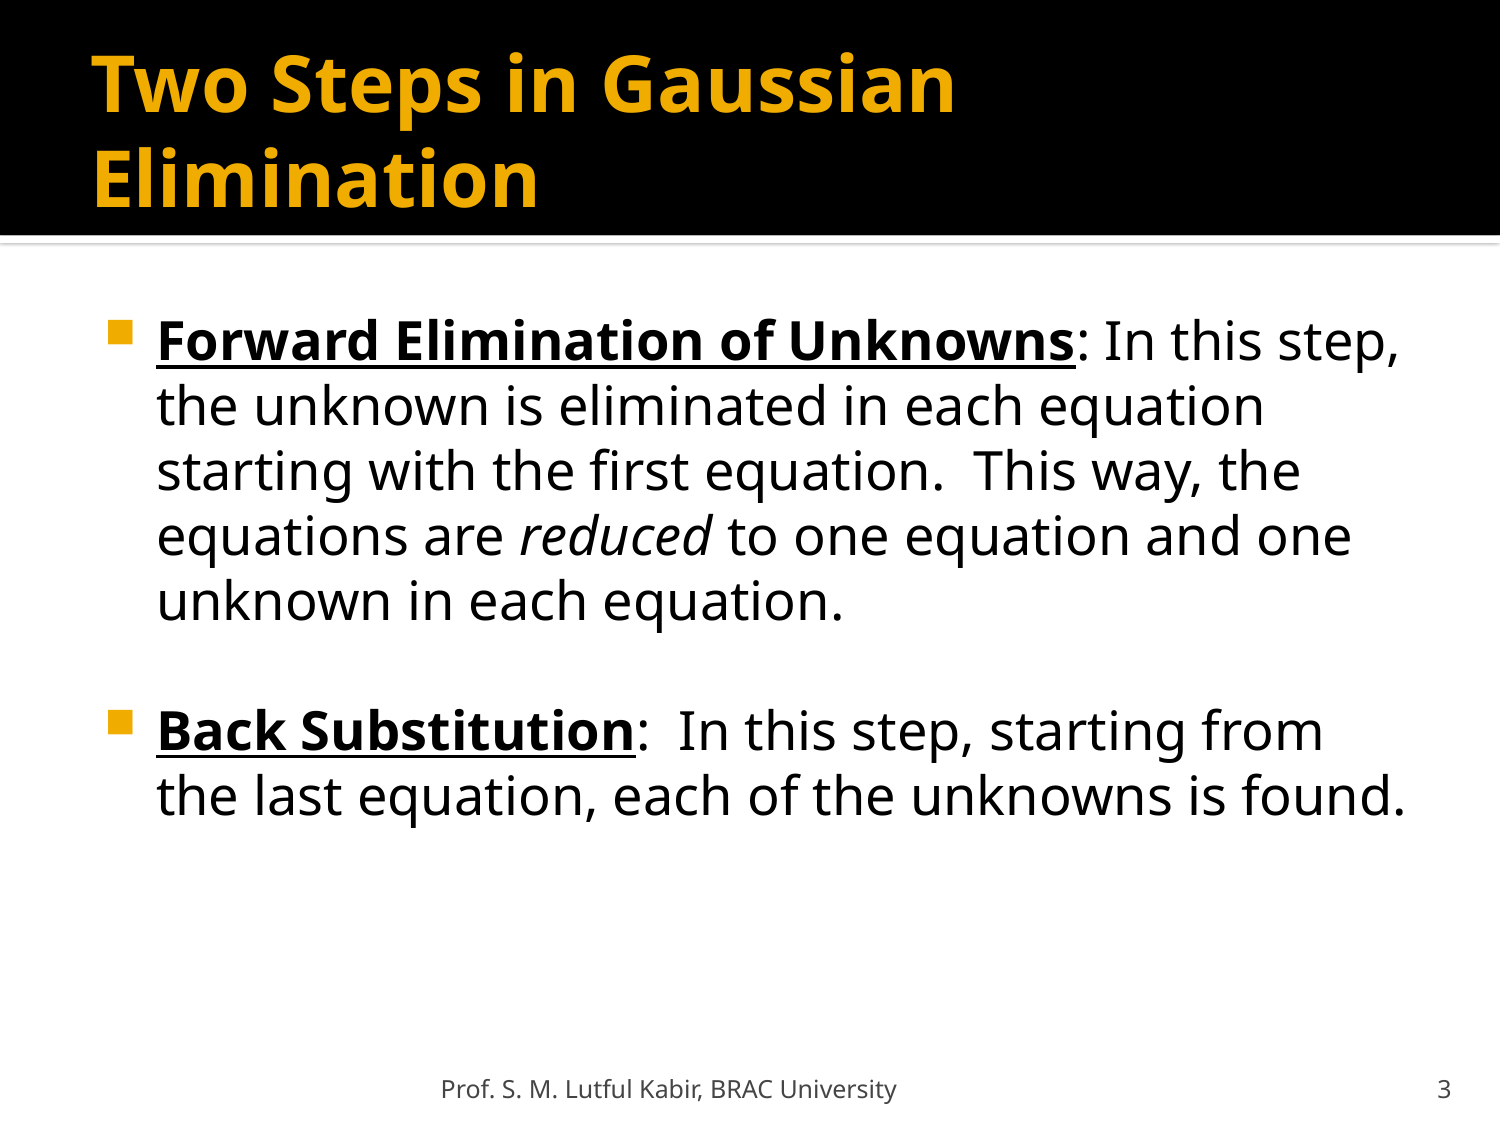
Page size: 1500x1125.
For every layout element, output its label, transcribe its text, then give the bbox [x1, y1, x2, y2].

slide_number 3 [1345, 1062, 1467, 1108]
list Forward Elimination of Unknowns: In this step, the unknown is eliminated in each equation starting with the first equation. This way, the equations are reduced to one equation and one unknown in each equation. Back Substitution: In this step, starting from the last equation, each of the unknowns is found. [75, 291, 1425, 1050]
footer Prof. S. M. Lutful Kabir, BRAC University [433, 1062, 1337, 1108]
title Two Steps in Gaussian Elimination [75, 25, 1425, 231]
